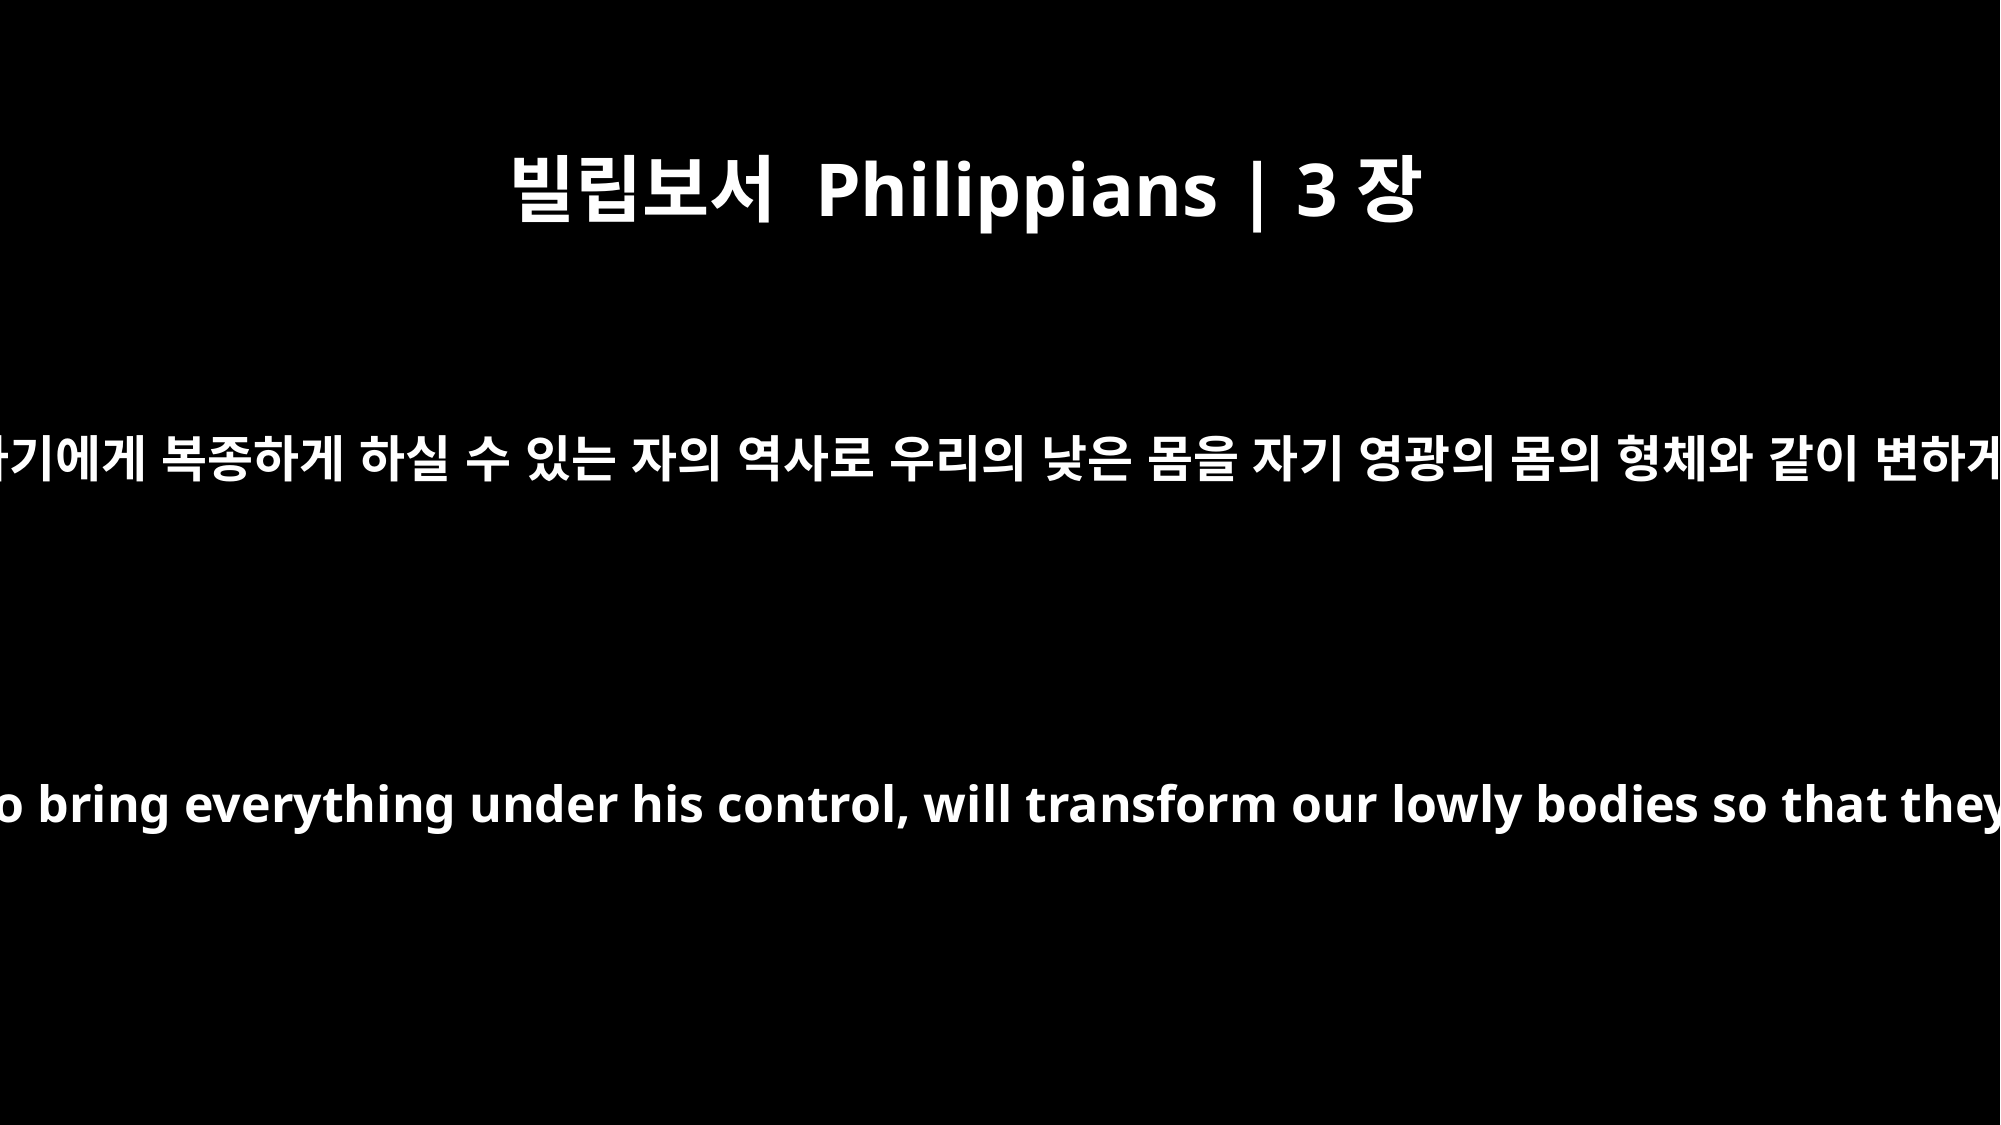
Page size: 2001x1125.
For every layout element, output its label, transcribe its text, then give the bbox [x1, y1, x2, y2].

text_box 빌립보서 Philippians | 3장 [493, 136, 1439, 239]
text_box 21 그는 만물을 자기에게 복종하게 하실 수 있는 자의 역사로 우리의 낮은 몸을 자기 영광의 몸의 형체와 같이 변하게 하시리라 [0, 359, 2000, 495]
text_box who, by the power that enables him to bring everything under his control, will transform our lowly bodies so that they will be like his glorious body. [0, 764, 2000, 840]
